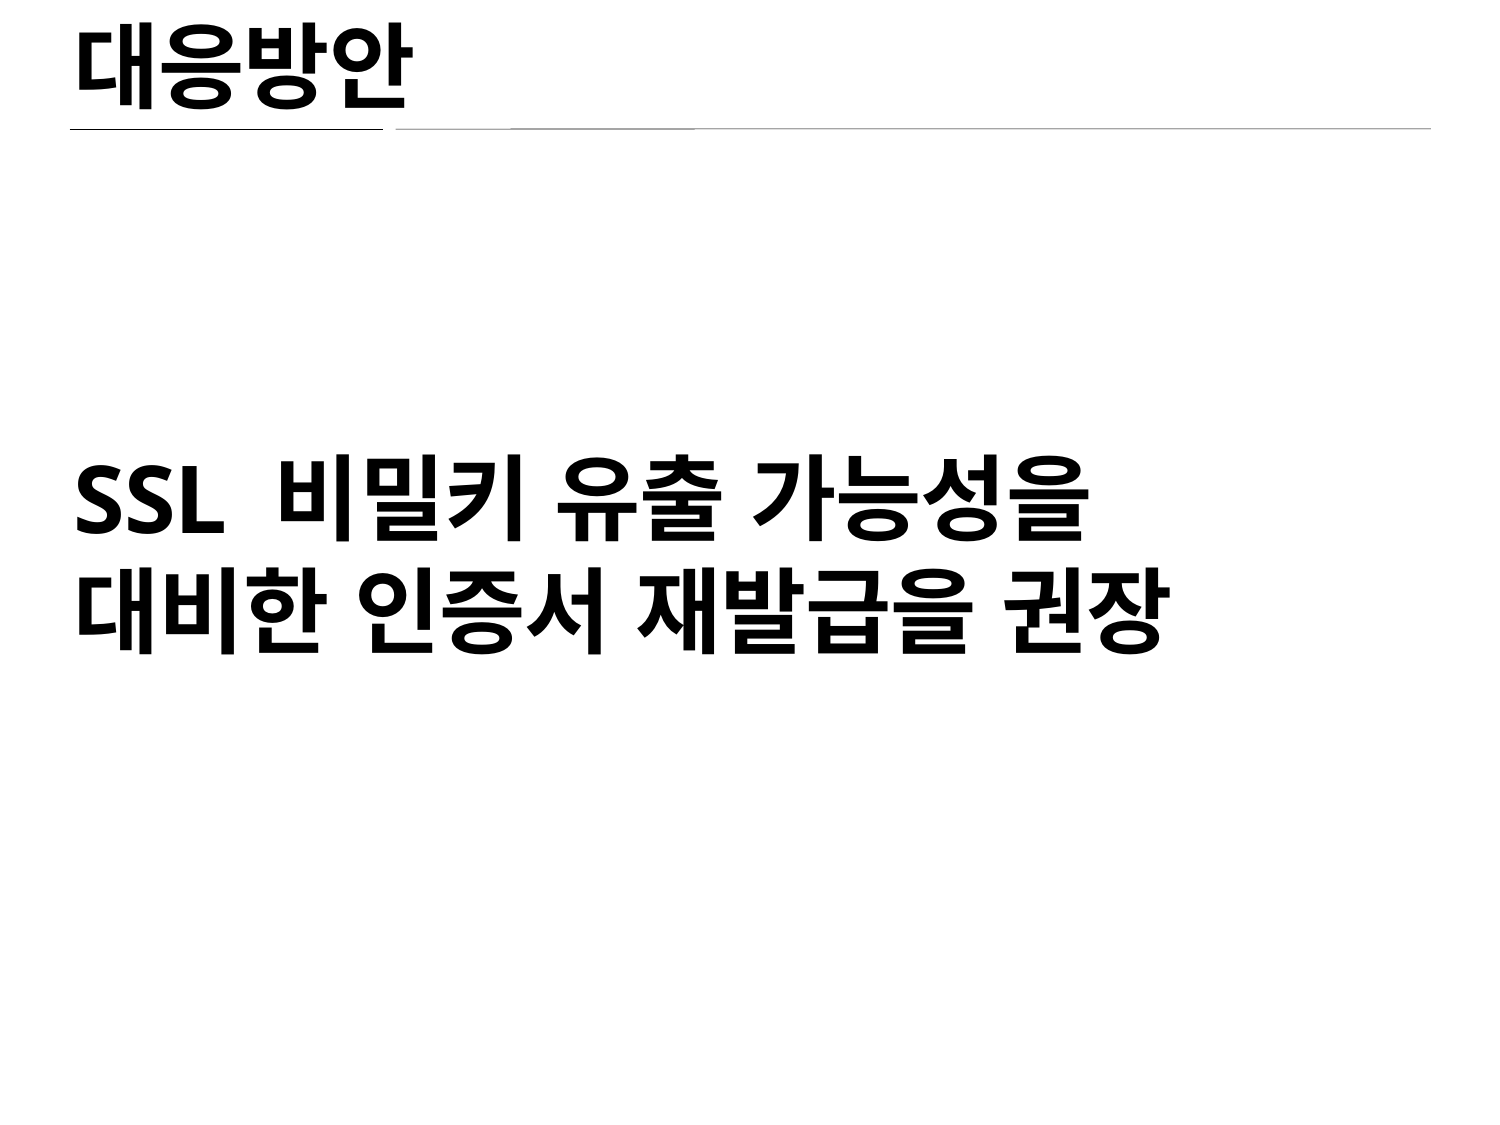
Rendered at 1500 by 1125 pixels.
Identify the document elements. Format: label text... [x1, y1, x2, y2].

text_box 대응방안 [58, 0, 1464, 106]
text_box SSL 비밀키 유출 가능성을 대비한 인증서 재발급을 권장 [58, 432, 1500, 538]
